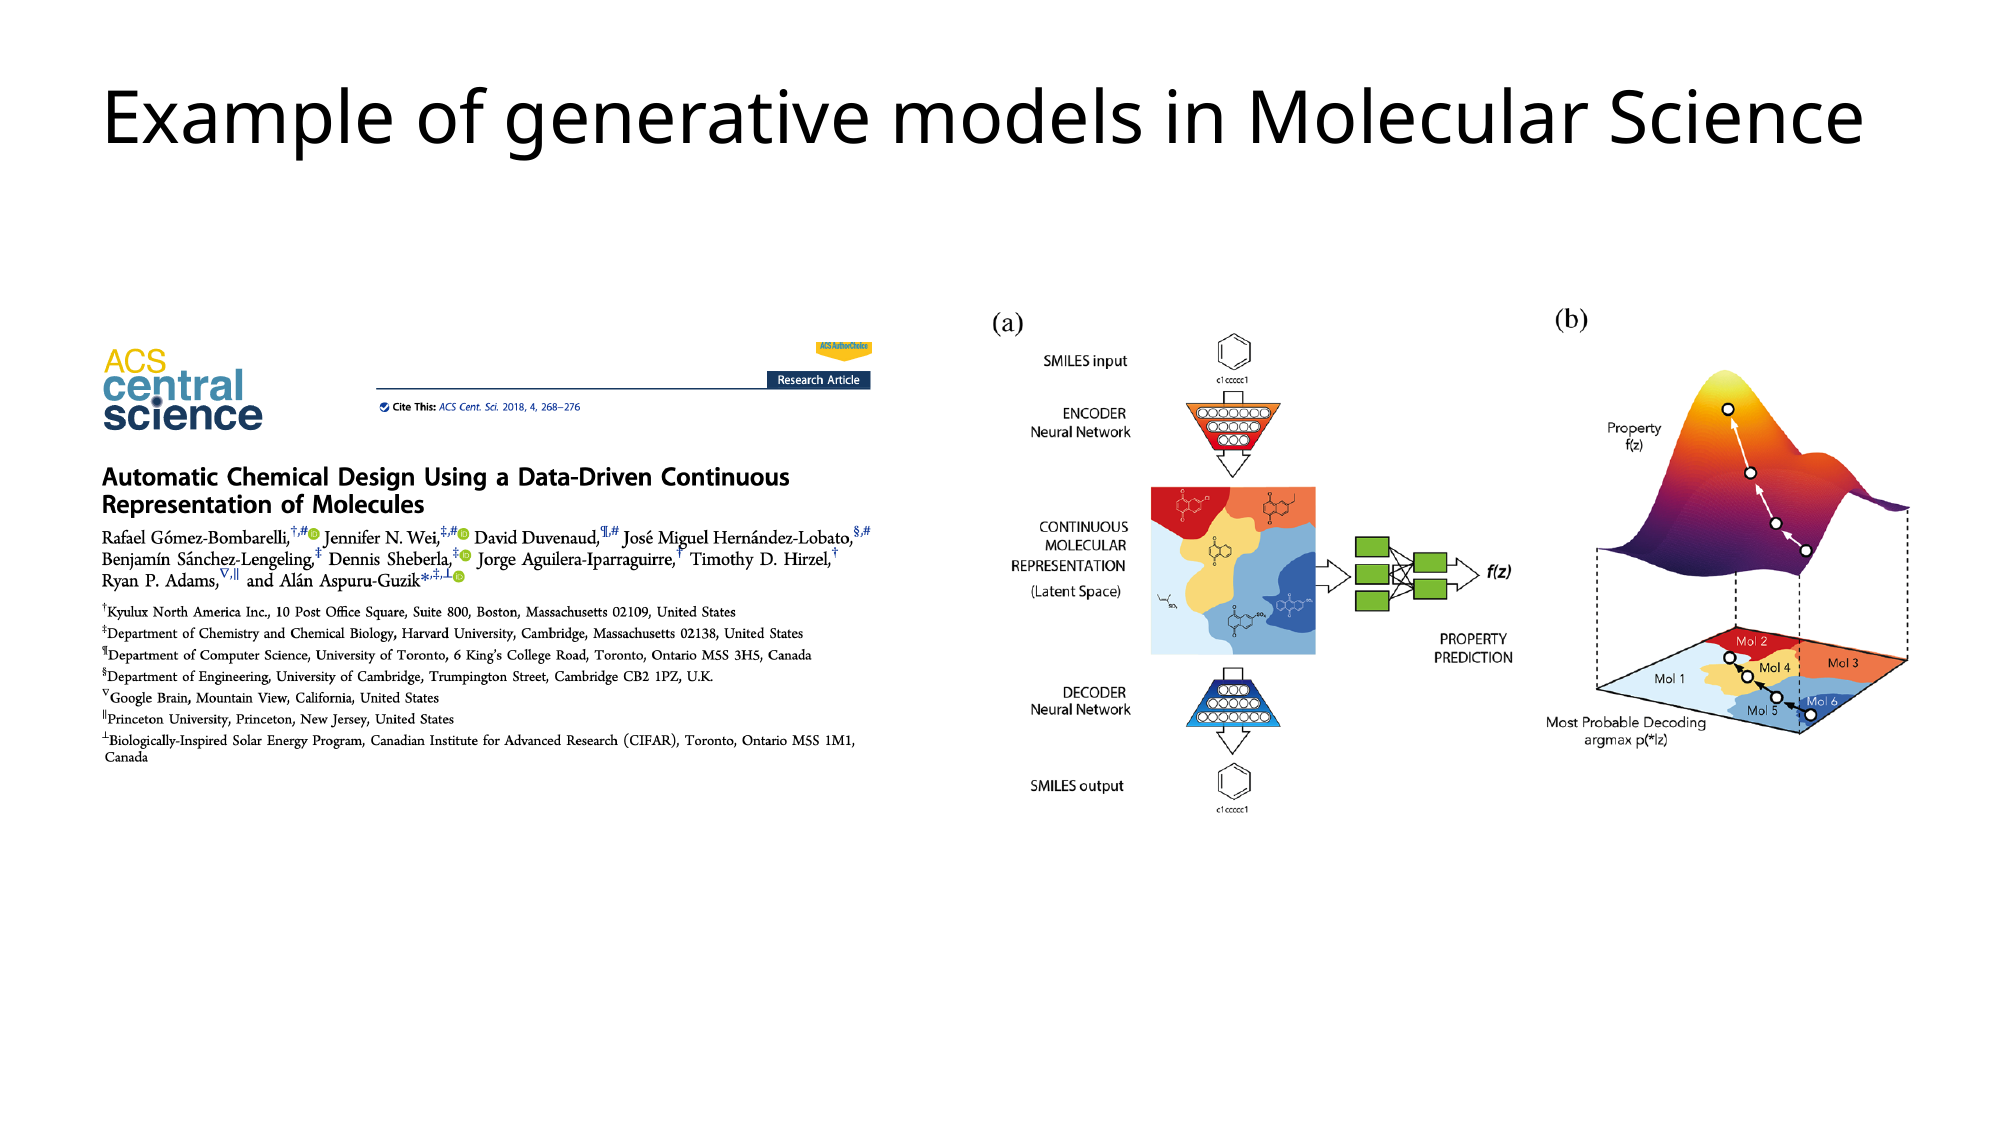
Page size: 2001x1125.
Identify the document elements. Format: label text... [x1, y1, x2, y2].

picture [85, 341, 886, 778]
title Example of generative models in Molecular Science [86, 63, 1914, 177]
picture [964, 293, 1946, 831]
